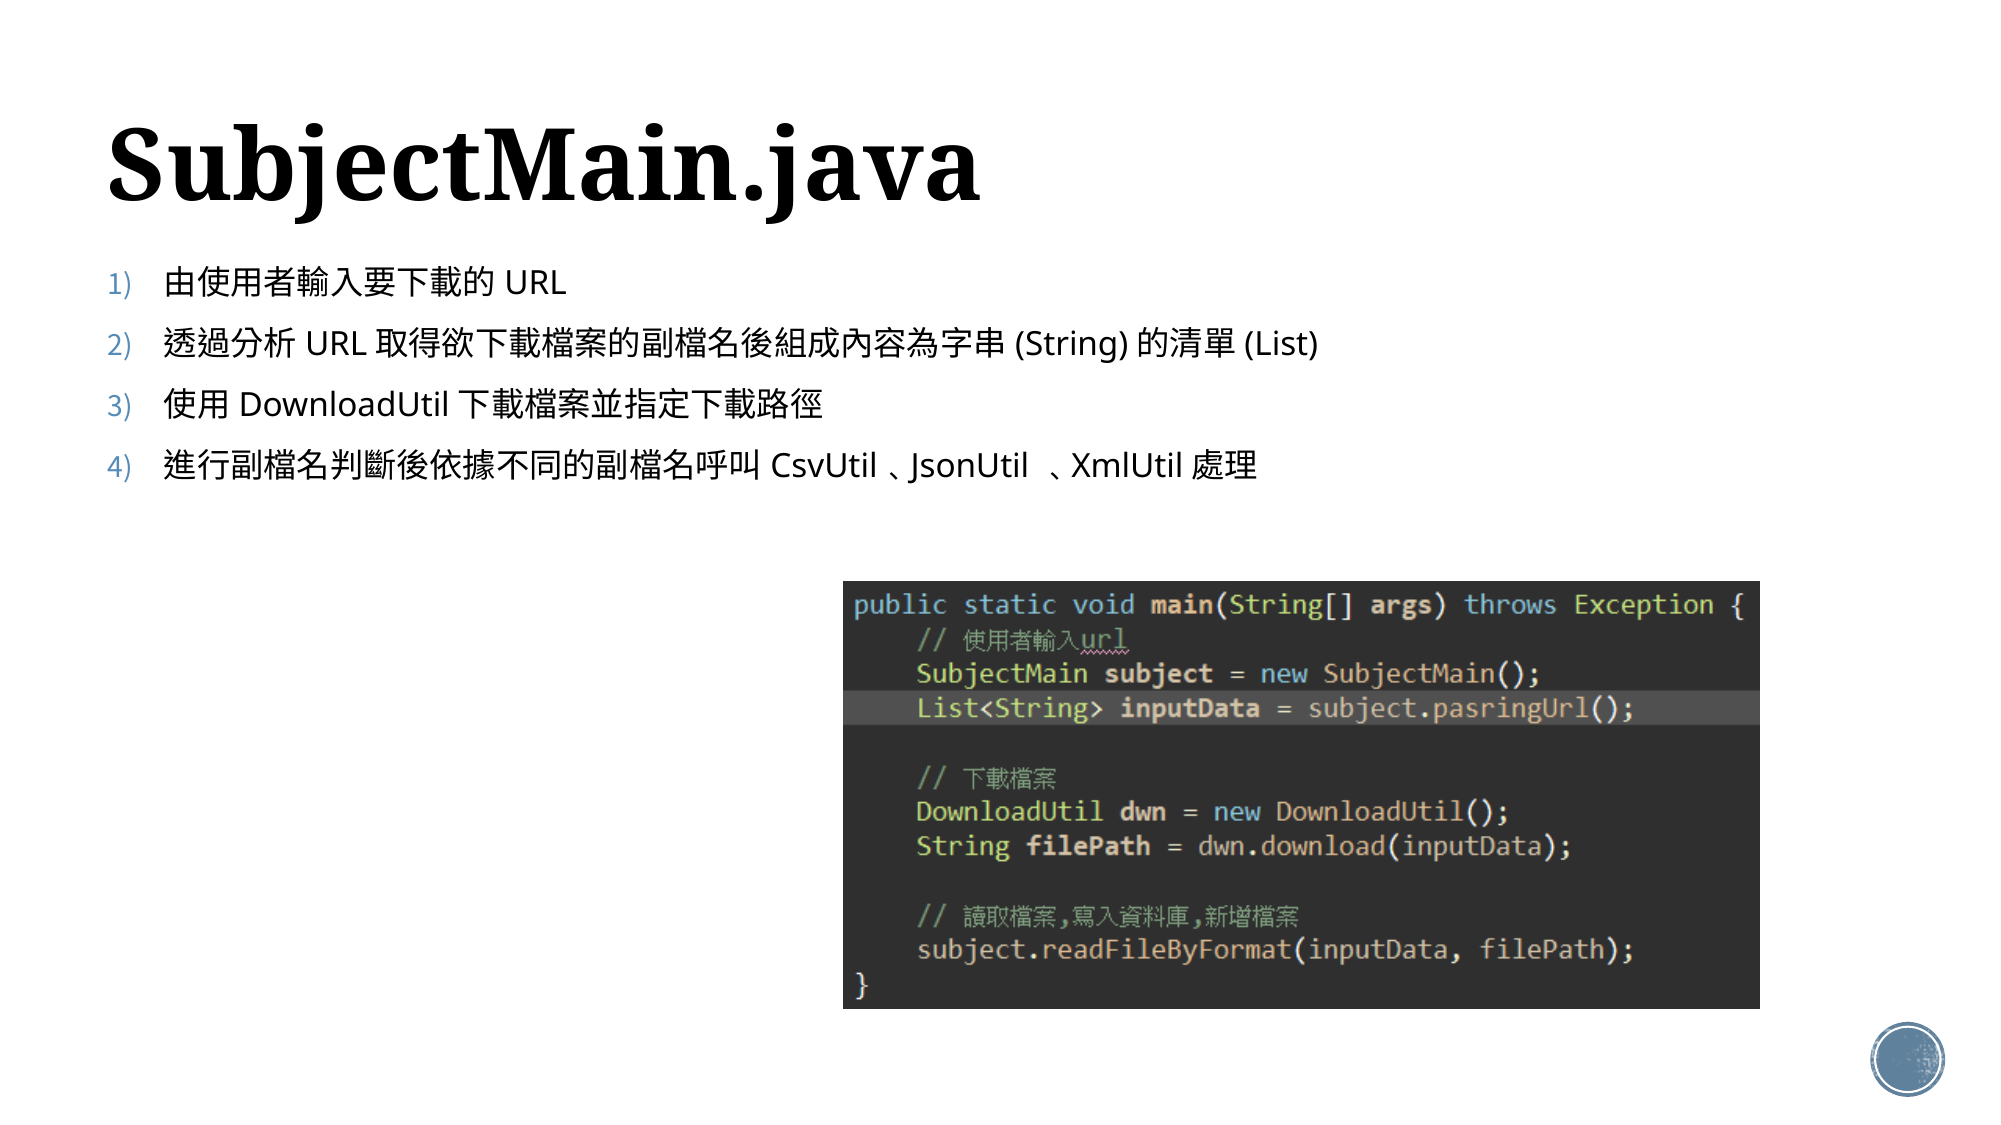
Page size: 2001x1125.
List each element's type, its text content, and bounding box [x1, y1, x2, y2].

picture [843, 581, 1760, 1009]
text_box SubjectMain.java [92, 35, 1743, 258]
list 由使用者輸入要下載的URL 透過分析URL取得欲下載檔案的副檔名後組成內容為字串(String)的清單(List) 使用DownloadUtil下載檔案並指定下載路徑 進行副檔名判斷後依據不同的副檔名呼叫CsvUtil﹑JsonUtil ﹑XmlUtil處理 [92, 258, 1743, 1090]
